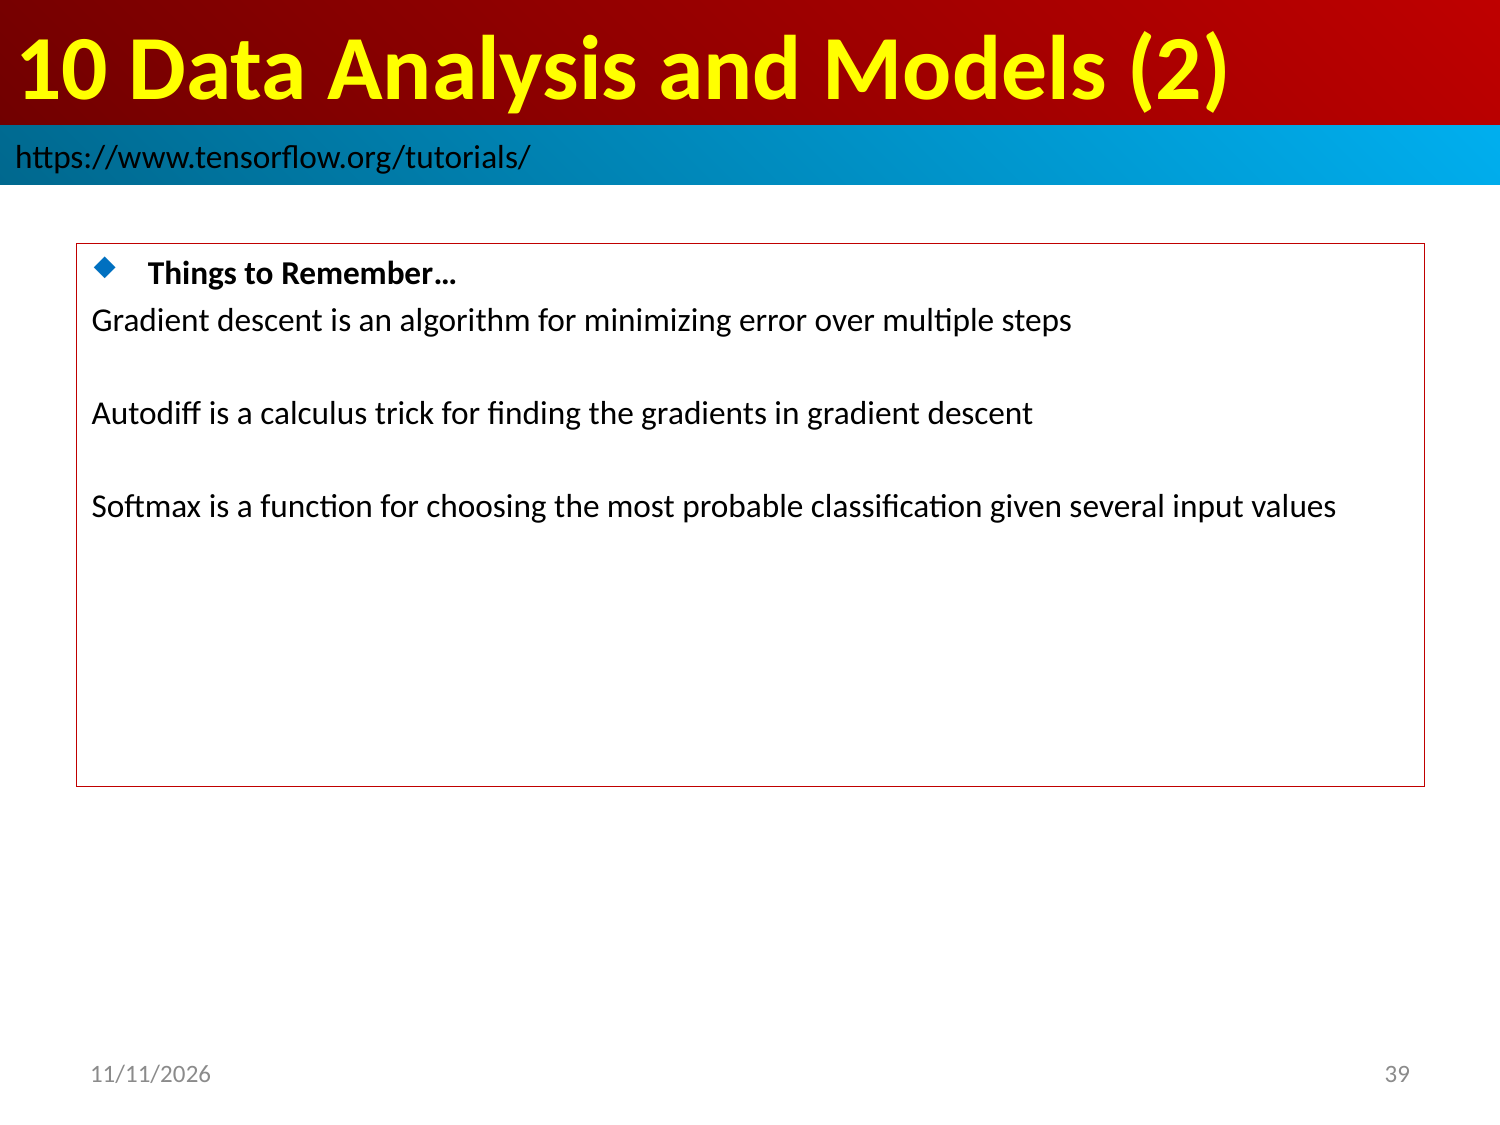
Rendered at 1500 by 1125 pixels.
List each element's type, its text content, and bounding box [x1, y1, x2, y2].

slide_number 39 [1074, 1042, 1425, 1103]
subtitle Things to Remember… Gradient descent is an algorithm for minimizing error over multiple steps Autodiff is a calculus trick for finding the gradients in gradient descent Softmax is a function for choosing the most probable classification given several input values [76, 243, 1425, 787]
title 10 Data Analysis and Models (2) [0, 0, 1500, 125]
text_box https://www.tensorflow.org/tutorials/ [0, 125, 1500, 185]
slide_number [75, 1042, 425, 1103]
